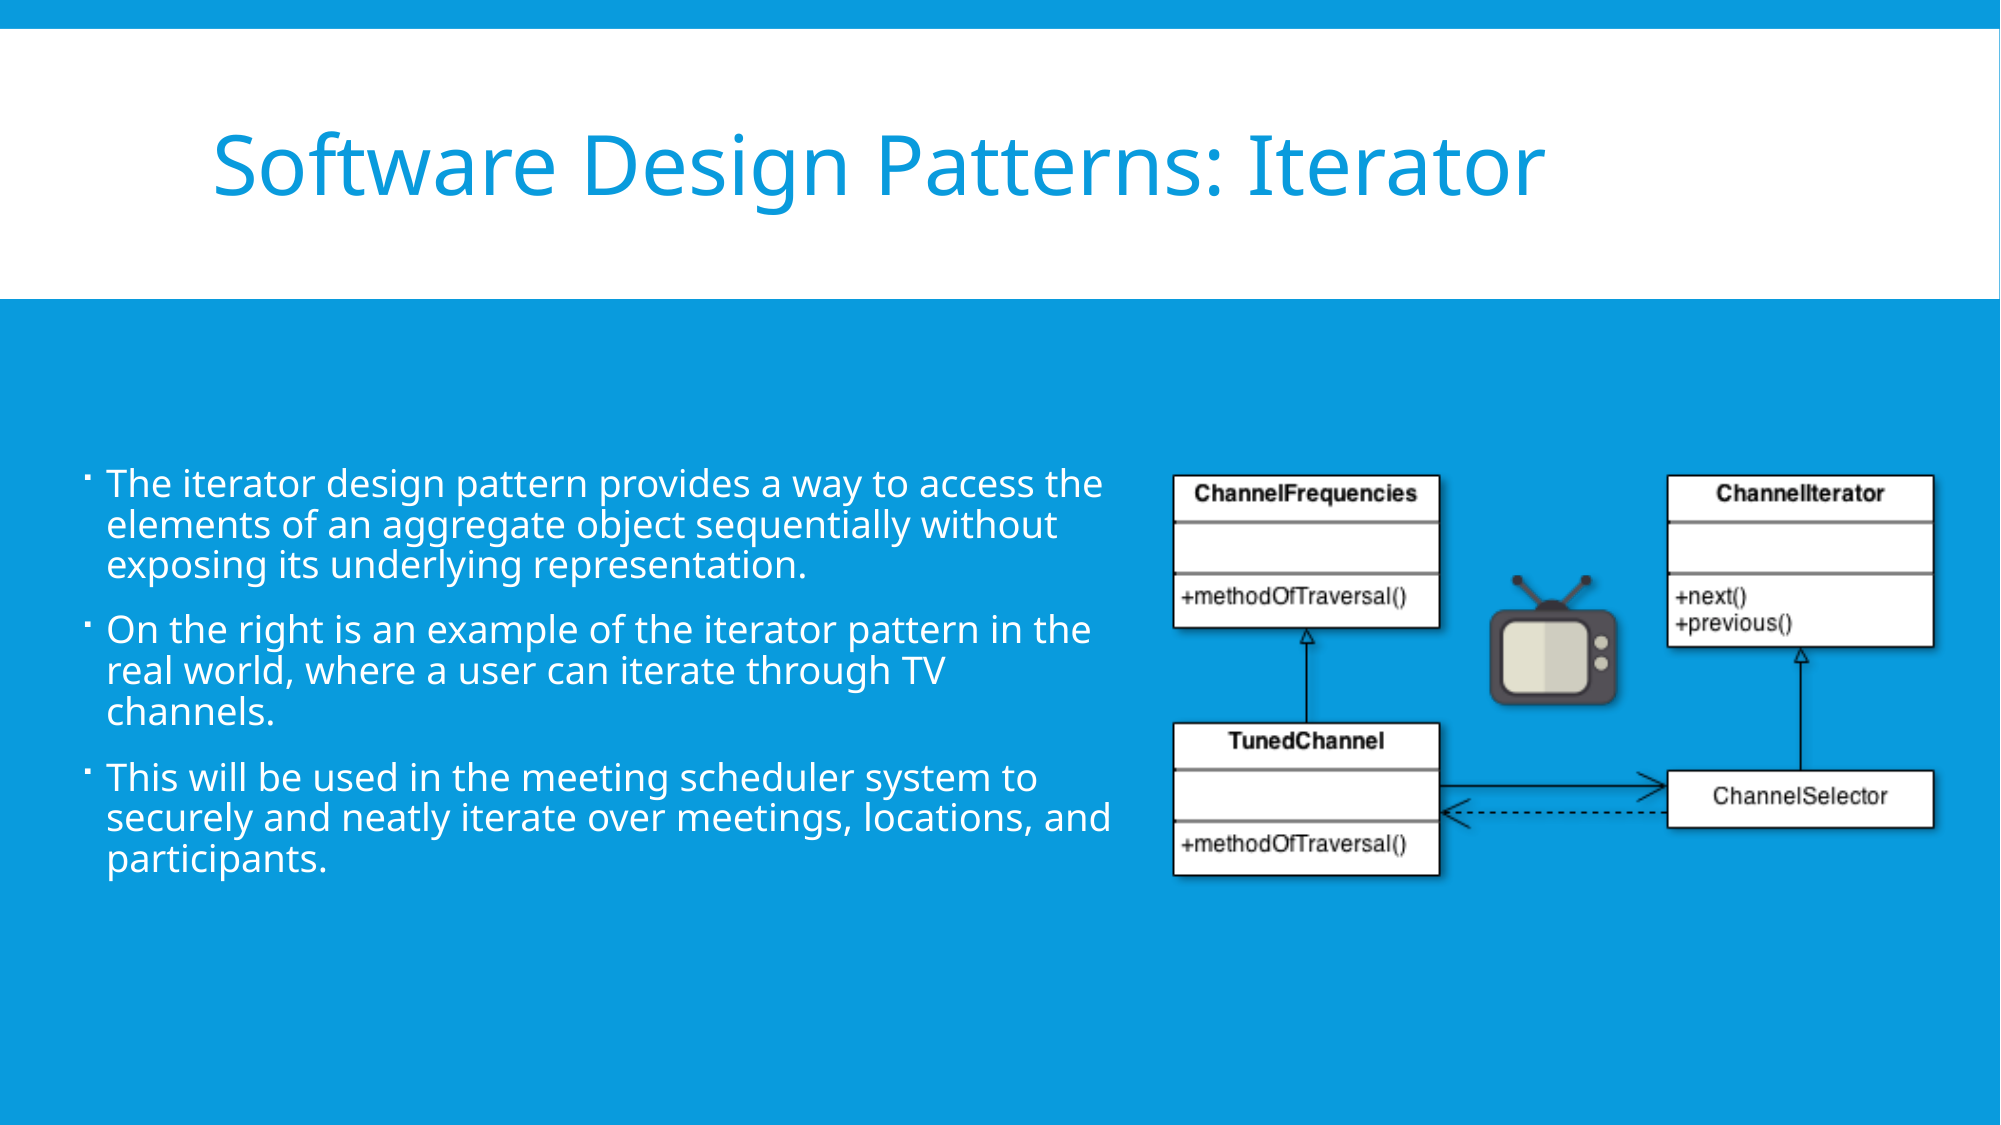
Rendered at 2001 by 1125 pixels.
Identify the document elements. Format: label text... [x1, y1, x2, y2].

picture [1668, 476, 1934, 647]
title Software Design Patterns: Iterator [197, 46, 1803, 295]
picture [1491, 576, 1616, 704]
picture [1174, 723, 1440, 875]
picture [1174, 476, 1440, 628]
picture [1668, 771, 1933, 827]
list The iterator design pattern provides a way to access the elements of an aggregate object sequentially without exposing its underlying representation. On the right is an example of the iterator pattern in the real world, where a user can iterate through TV channels. This will be used in the meeting scheduler system to securely and neatly iterate over meetings, locations, and participants. [64, 456, 1129, 894]
